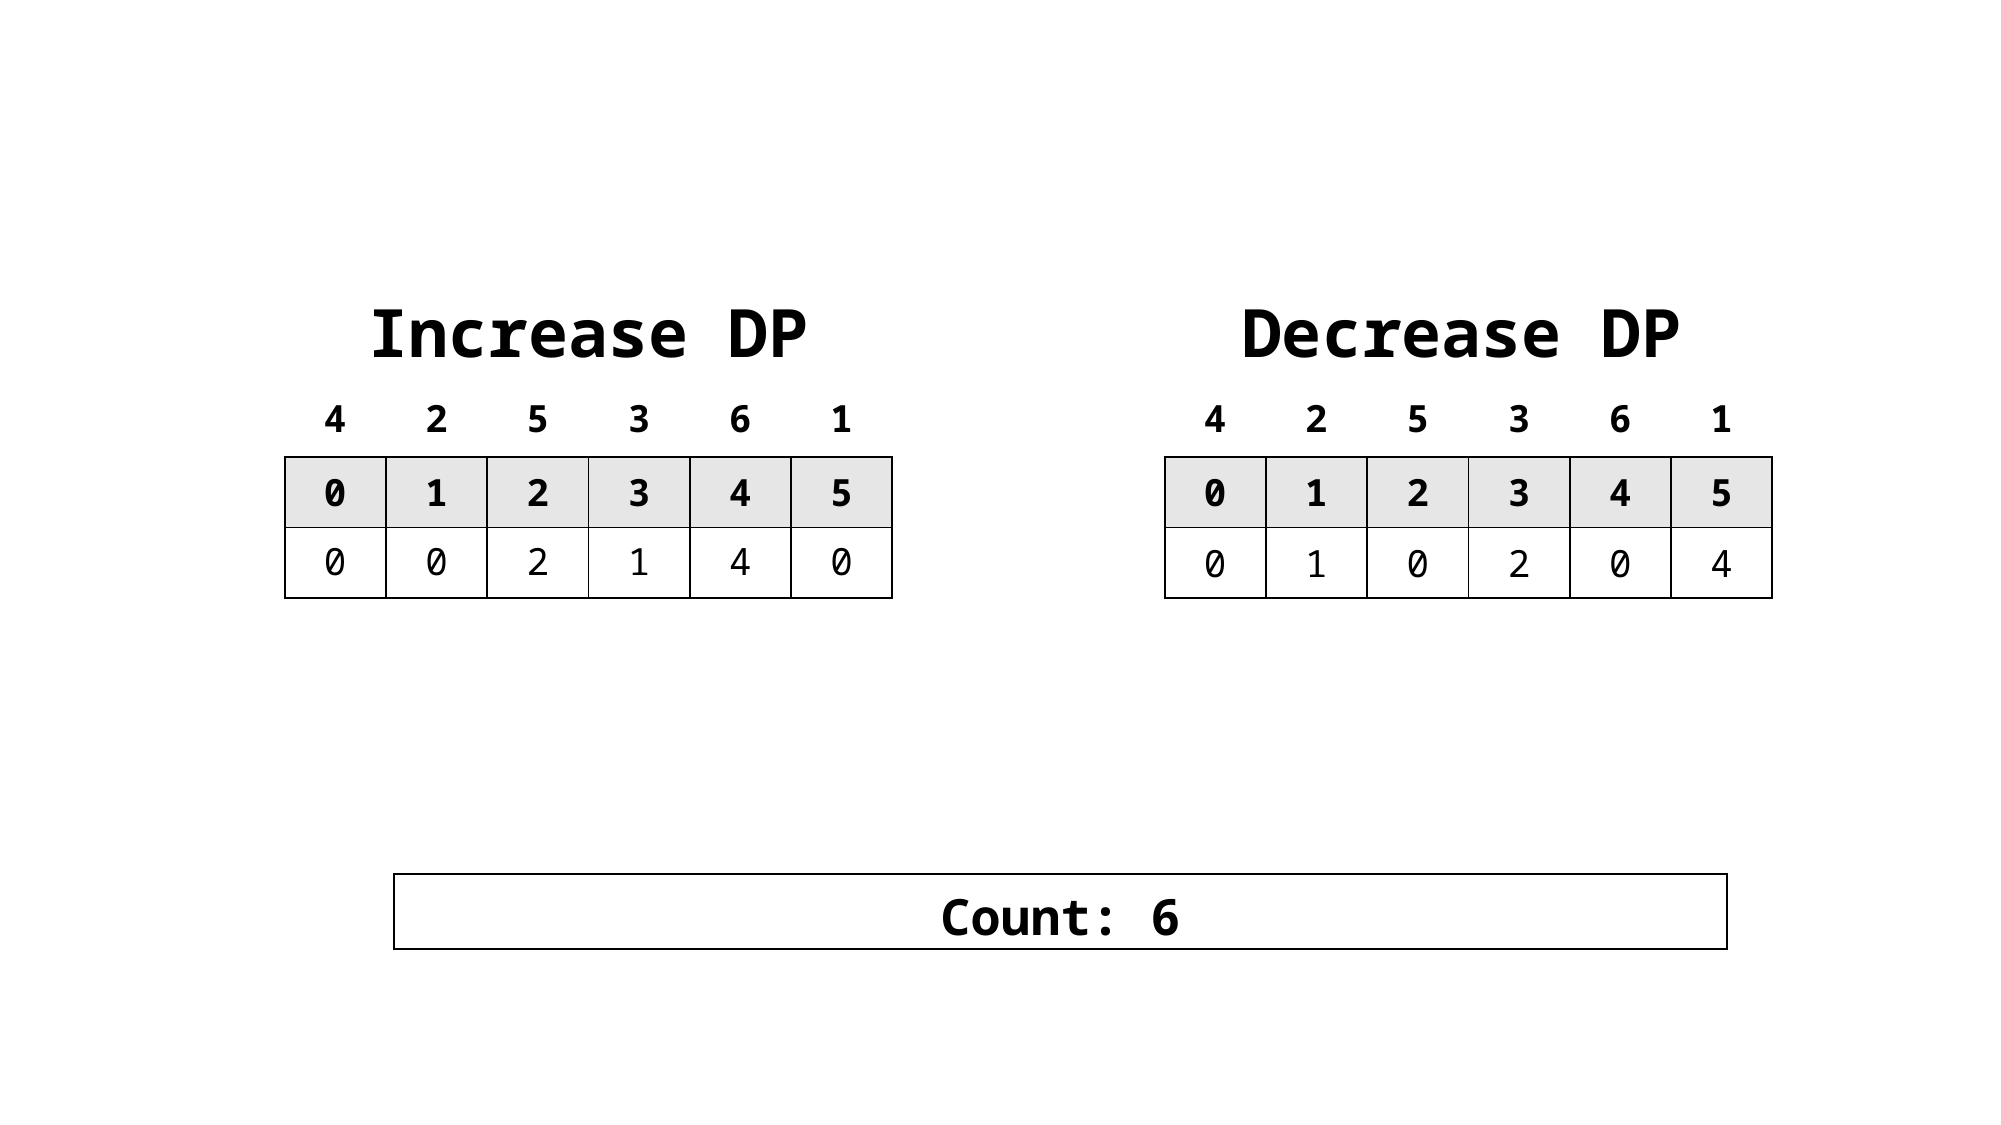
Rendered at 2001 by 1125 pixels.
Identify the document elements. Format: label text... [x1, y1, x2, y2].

table_header 4 [691, 458, 790, 527]
table_header 4 [1165, 385, 1266, 445]
table_header 0 [1166, 458, 1265, 527]
table_header 1 [387, 458, 486, 527]
table_header 5 [792, 458, 891, 527]
table_header Count: 6 [395, 875, 1726, 948]
table_cell 0 [387, 528, 486, 597]
table_cell 2 [1469, 528, 1569, 597]
table_header 5 [1367, 385, 1468, 445]
table_header 1 [791, 385, 892, 445]
table_header 6 [1570, 385, 1671, 445]
table_header 2 [1368, 458, 1468, 527]
table_cell 0 [1166, 528, 1265, 597]
table_cell 0 [792, 528, 891, 597]
table_header 3 [1468, 385, 1570, 445]
table_header 3 [588, 385, 690, 445]
text_box Decrease DP [1227, 283, 1697, 379]
table_header 3 [1469, 458, 1569, 527]
table_header 6 [690, 385, 791, 445]
table_header 1 [1671, 385, 1772, 445]
text_box Increase DP [353, 283, 824, 379]
table_header 5 [487, 385, 588, 445]
table_header 5 [1672, 458, 1771, 527]
table_header 1 [1267, 458, 1366, 527]
table_cell 1 [589, 528, 689, 597]
table_header 4 [1571, 458, 1670, 527]
table_header 4 [285, 385, 386, 445]
table_cell 2 [488, 528, 588, 597]
table_header 0 [286, 458, 385, 527]
table_cell 0 [286, 528, 385, 597]
table_cell 4 [1672, 528, 1771, 597]
table_header 3 [589, 458, 689, 527]
table_cell 0 [1368, 528, 1468, 597]
table_cell 0 [1571, 528, 1670, 597]
table_cell 4 [691, 528, 790, 597]
table_header 2 [1266, 385, 1367, 445]
table_header 2 [386, 385, 487, 445]
table_header 2 [488, 458, 588, 527]
table_cell 1 [1267, 528, 1366, 597]
